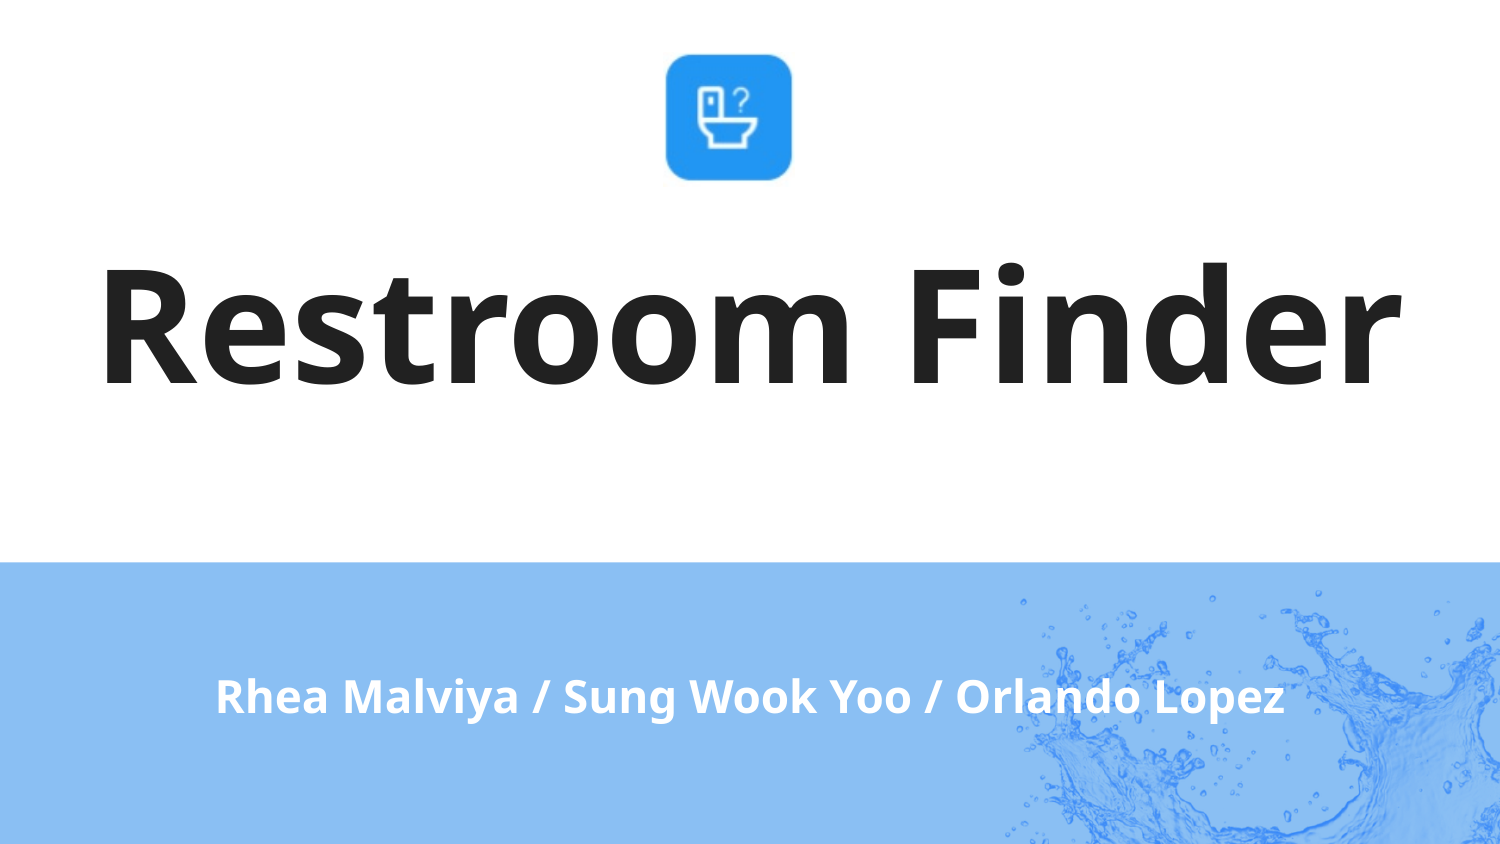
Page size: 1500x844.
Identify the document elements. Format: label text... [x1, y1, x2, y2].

picture [912, 584, 1500, 844]
picture [663, 51, 795, 187]
title Restroom Finder [51, 101, 1449, 544]
subtitle Rhea Malviya / Sung Wook Yoo / Orlando Lopez [51, 638, 907, 755]
